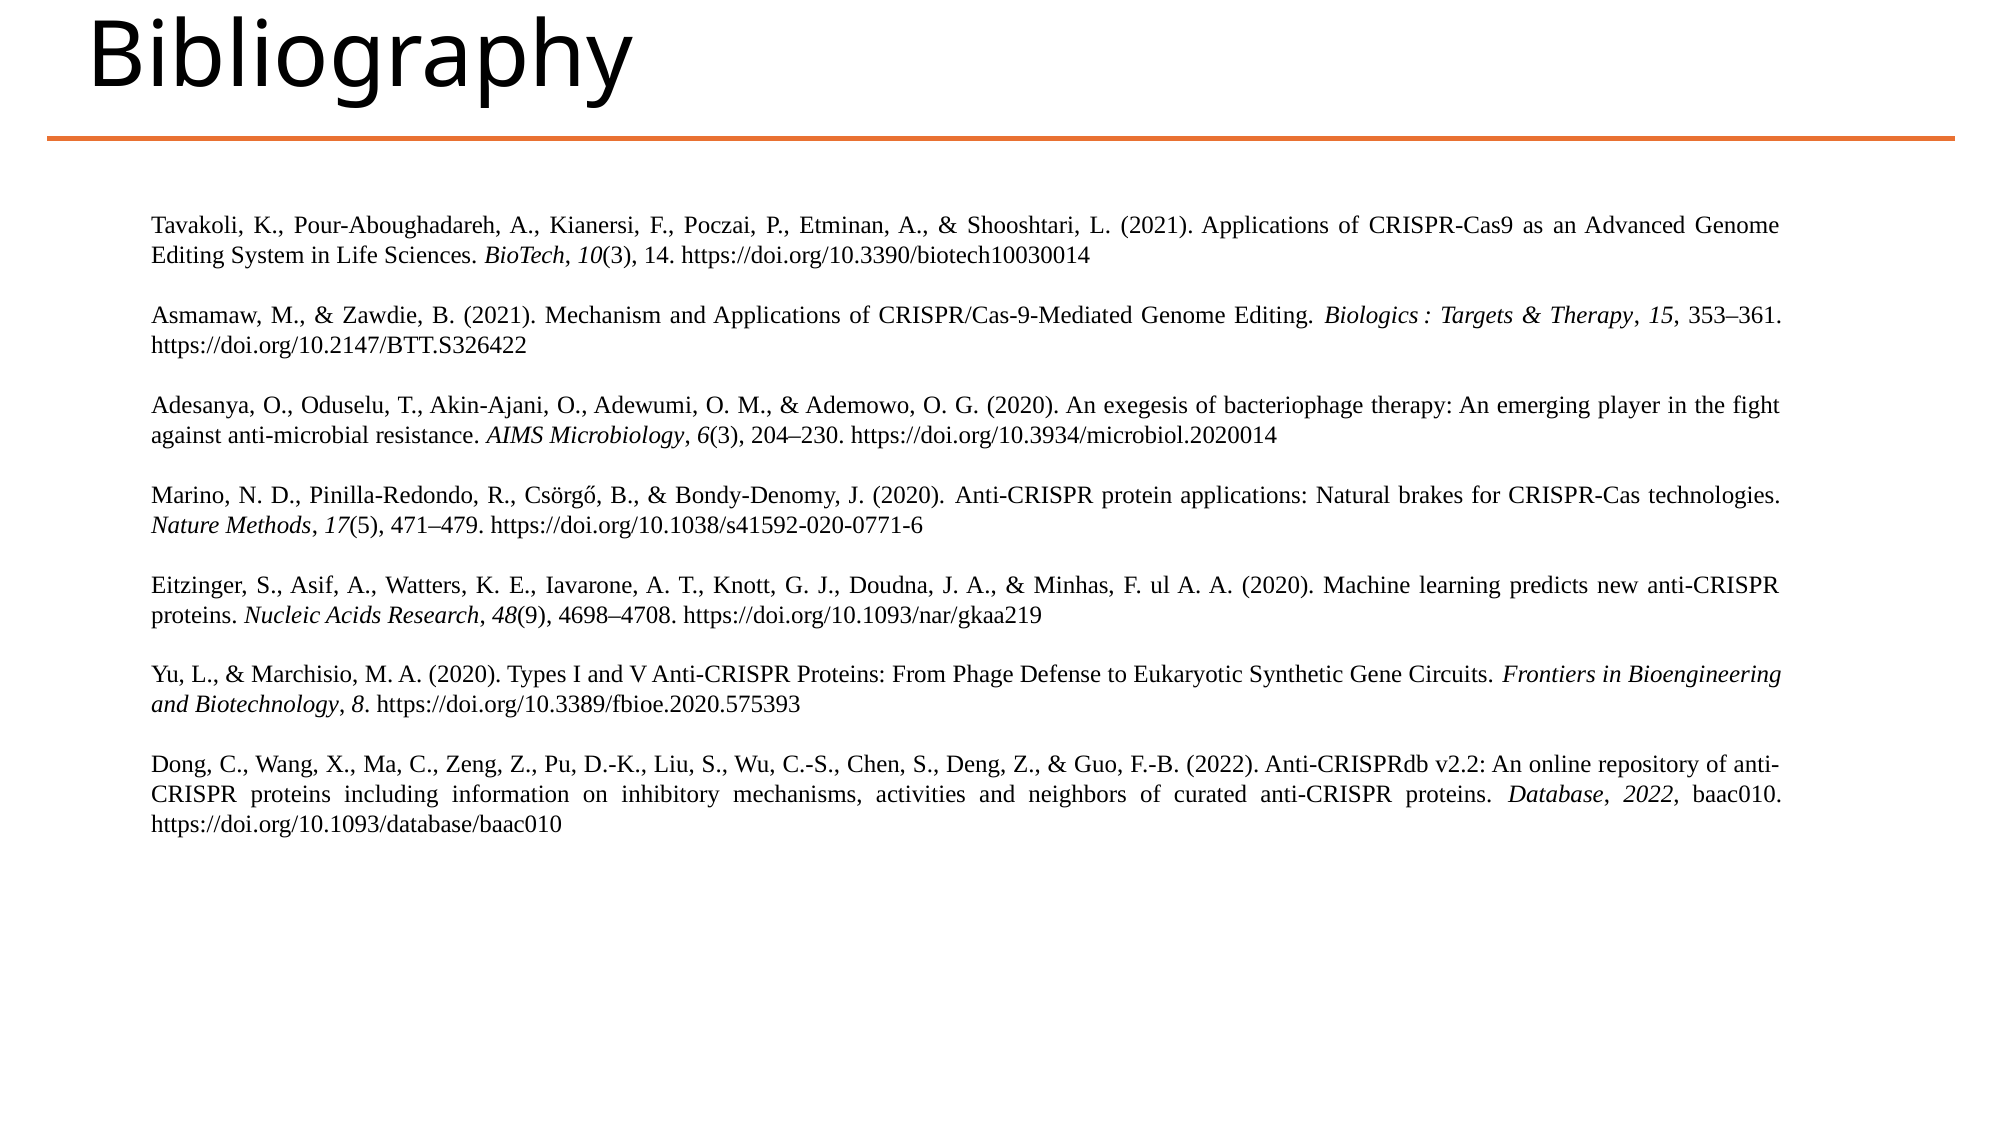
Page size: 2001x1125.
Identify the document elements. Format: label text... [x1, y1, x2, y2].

text_box Bibliography [71, 0, 1797, 137]
text_box Tavakoli, K., Pour-Aboughadareh, A., Kianersi, F., Poczai, P., Etminan, A., & Shooshtari, L. (2021). Applications of CRISPR-Cas9 as an Advanced Genome Editing System in Life Sciences. BioTech, 10(3), 14. https://doi.org/10.3390/biotech10030014 Asmamaw, M., & Zawdie, B. (2021). Mechanism and Applications of CRISPR/Cas-9-Mediated Genome Editing. Biologics : Targets & Therapy, 15, 353–361. https://doi.org/10.2147/BTT.S326422 Adesanya, O., Oduselu, T., Akin-Ajani, O., Adewumi, O. M., & Ademowo, O. G. (2020). An exegesis of bacteriophage therapy: An emerging player in the fight against anti-microbial resistance. AIMS Microbiology, 6(3), 204–230. https://doi.org/10.3934/microbiol.2020014 Marino, N. D., Pinilla-Redondo, R., Csörgő, B., & Bondy-Denomy, J. (2020). Anti-CRISPR protein applications: Natural brakes for CRISPR-Cas technologies. Nature Methods, 17(5), 471–479. https://doi.org/10.1038/s41592-020-0771-6 Eitzinger, S., Asif, A., Watters, K. E., Iavarone, A. T., Knott, G. J., Doudna, J. A., & Minhas, F. ul A. A. (2020). Machine learning predicts new anti-CRISPR proteins. Nucleic Acids Research, 48(9), 4698–4708. https://doi.org/10.1093/nar/gkaa219 Yu, L., & Marchisio, M. A. (2020). Types I and V Anti-CRISPR Proteins: From Phage Defense to Eukaryotic Synthetic Gene Circuits. Frontiers in Bioengineering and Biotechnology, 8. https://doi.org/10.3389/fbioe.2020.575393 Dong, C., Wang, X., Ma, C., Zeng, Z., Pu, D.-K., Liu, S., Wu, C.-S., Chen, S., Deng, Z., & Guo, F.-B. (2022). Anti-CRISPRdb v2.2: An online repository of anti-CRISPR proteins including information on inhibitory mechanisms, activities and neighbors of curated anti-CRISPR proteins. Database, 2022, baac010. https://doi.org/10.1093/database/baac010 [136, 201, 1797, 845]
